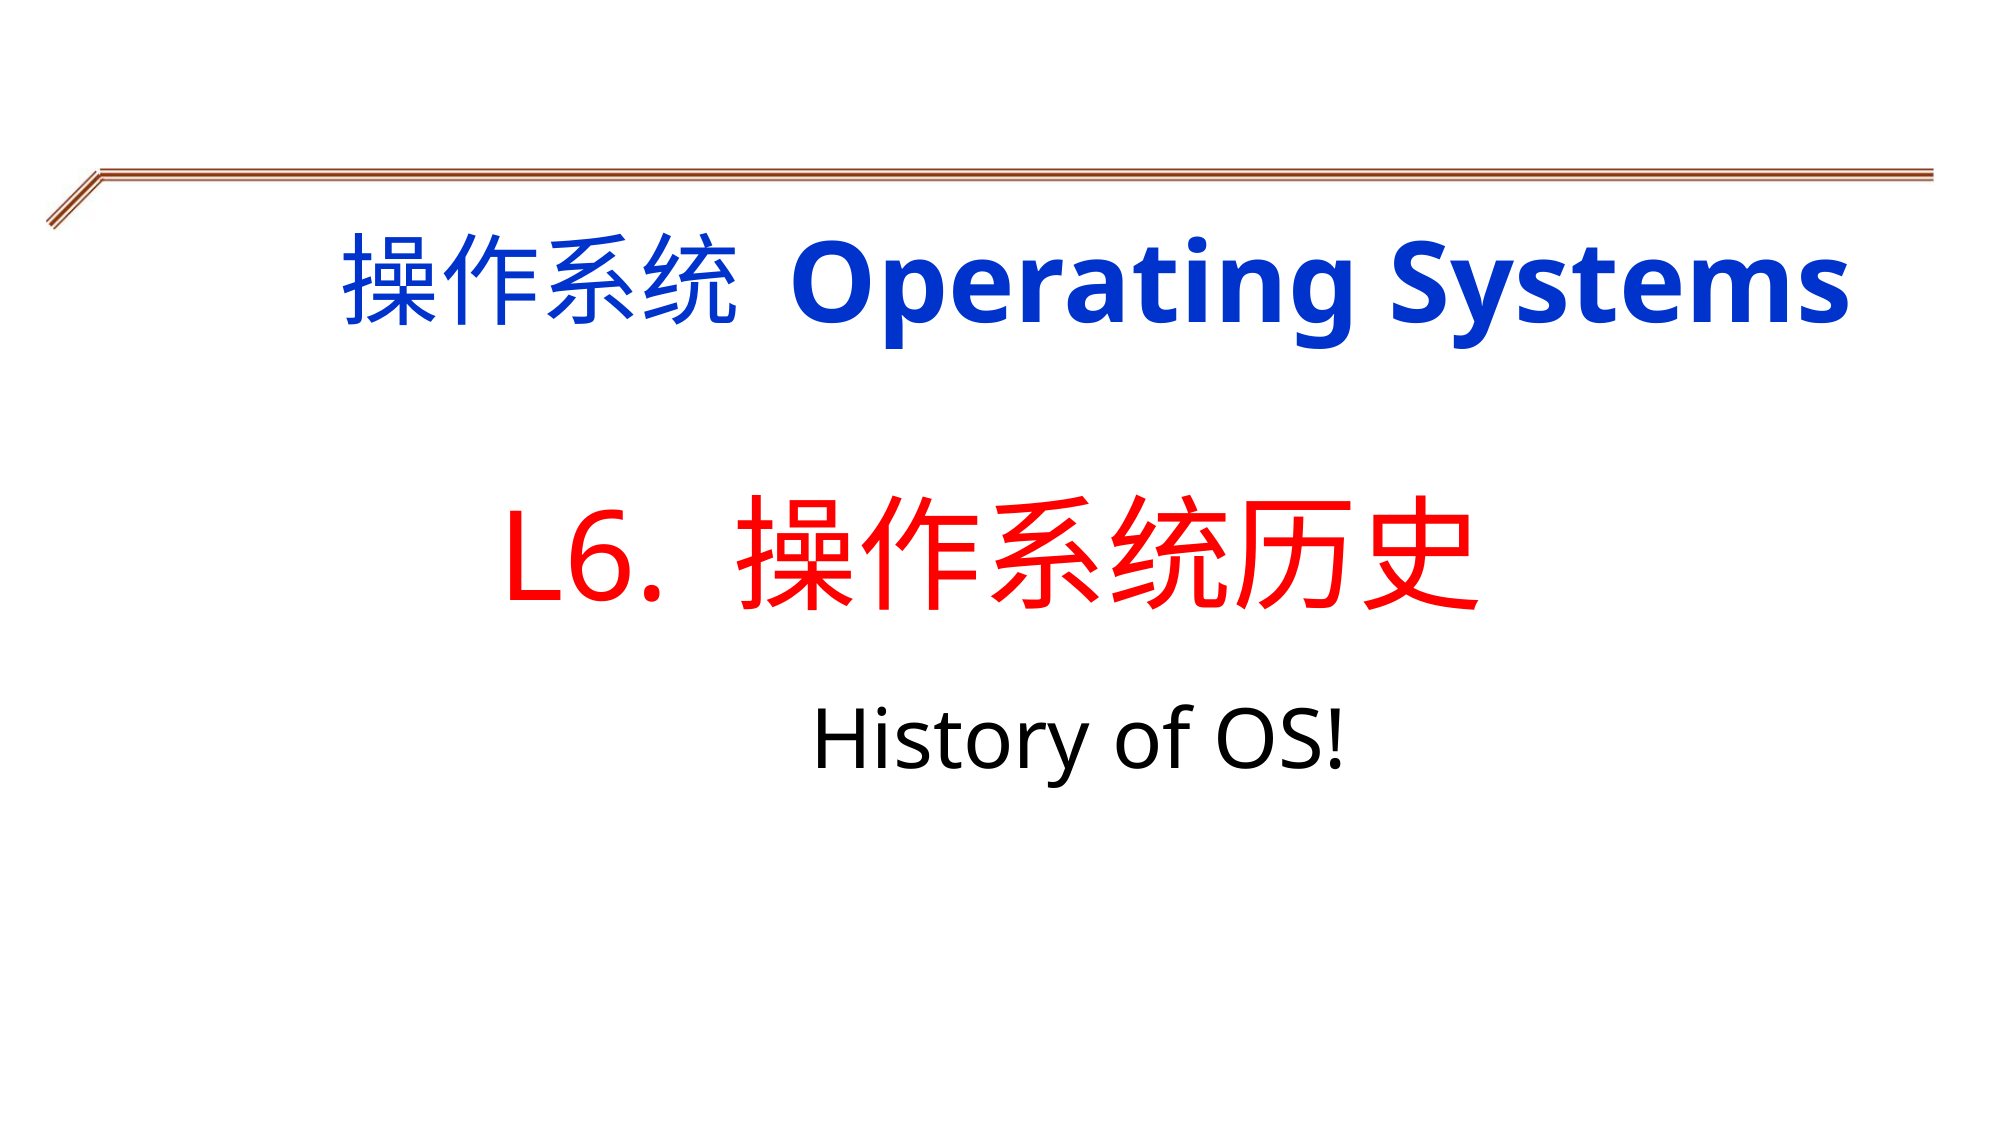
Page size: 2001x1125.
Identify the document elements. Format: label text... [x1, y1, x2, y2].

text_box History of OS! [810, 677, 1535, 785]
text_box L6. 操作系统历史 [498, 448, 1688, 626]
text_box 操作系统 [339, 234, 891, 338]
text_box Operating Systems [787, 220, 1866, 346]
text_box [45, 168, 1935, 231]
